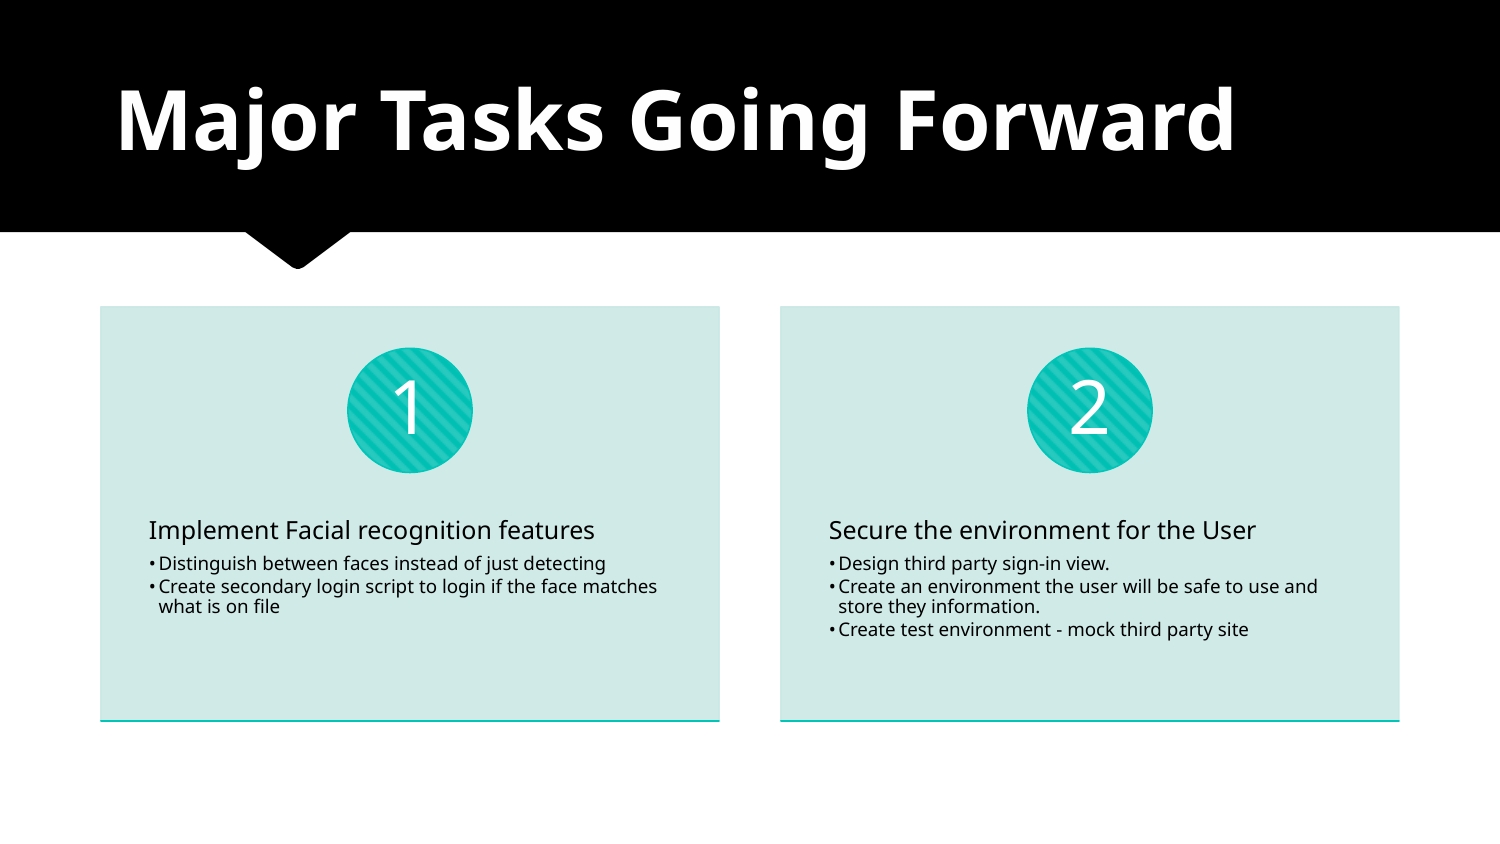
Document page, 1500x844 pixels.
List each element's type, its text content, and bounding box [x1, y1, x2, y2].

title Major Tasks Going Forward [99, 55, 1401, 175]
text_box [0, 0, 1500, 269]
text_box [0, 233, 1500, 844]
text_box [100, 306, 1400, 722]
